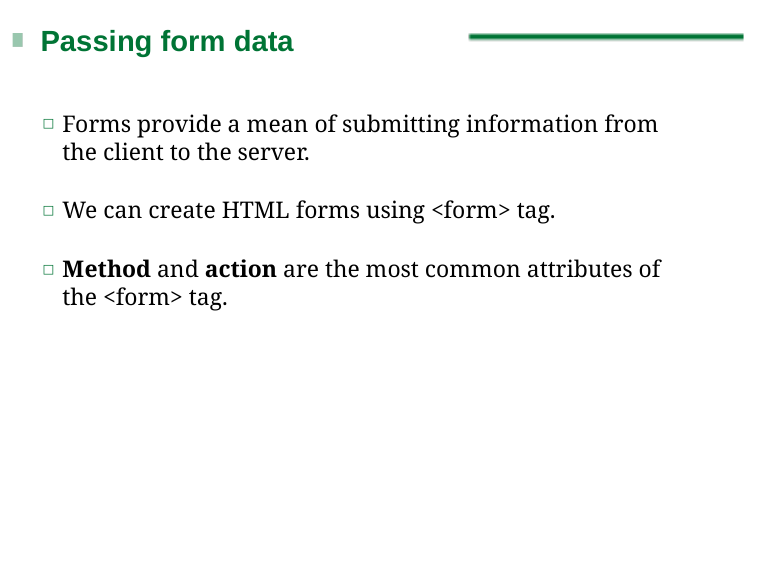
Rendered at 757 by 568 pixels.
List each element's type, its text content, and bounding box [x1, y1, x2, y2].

list Forms provide a mean of submitting information from the client to the server. We can create HTML forms using <form> tag. Method and action are the most common attributes of the <form> tag. [40, 108, 693, 363]
picture [12, 33, 745, 47]
title Passing form data [40, 22, 749, 58]
